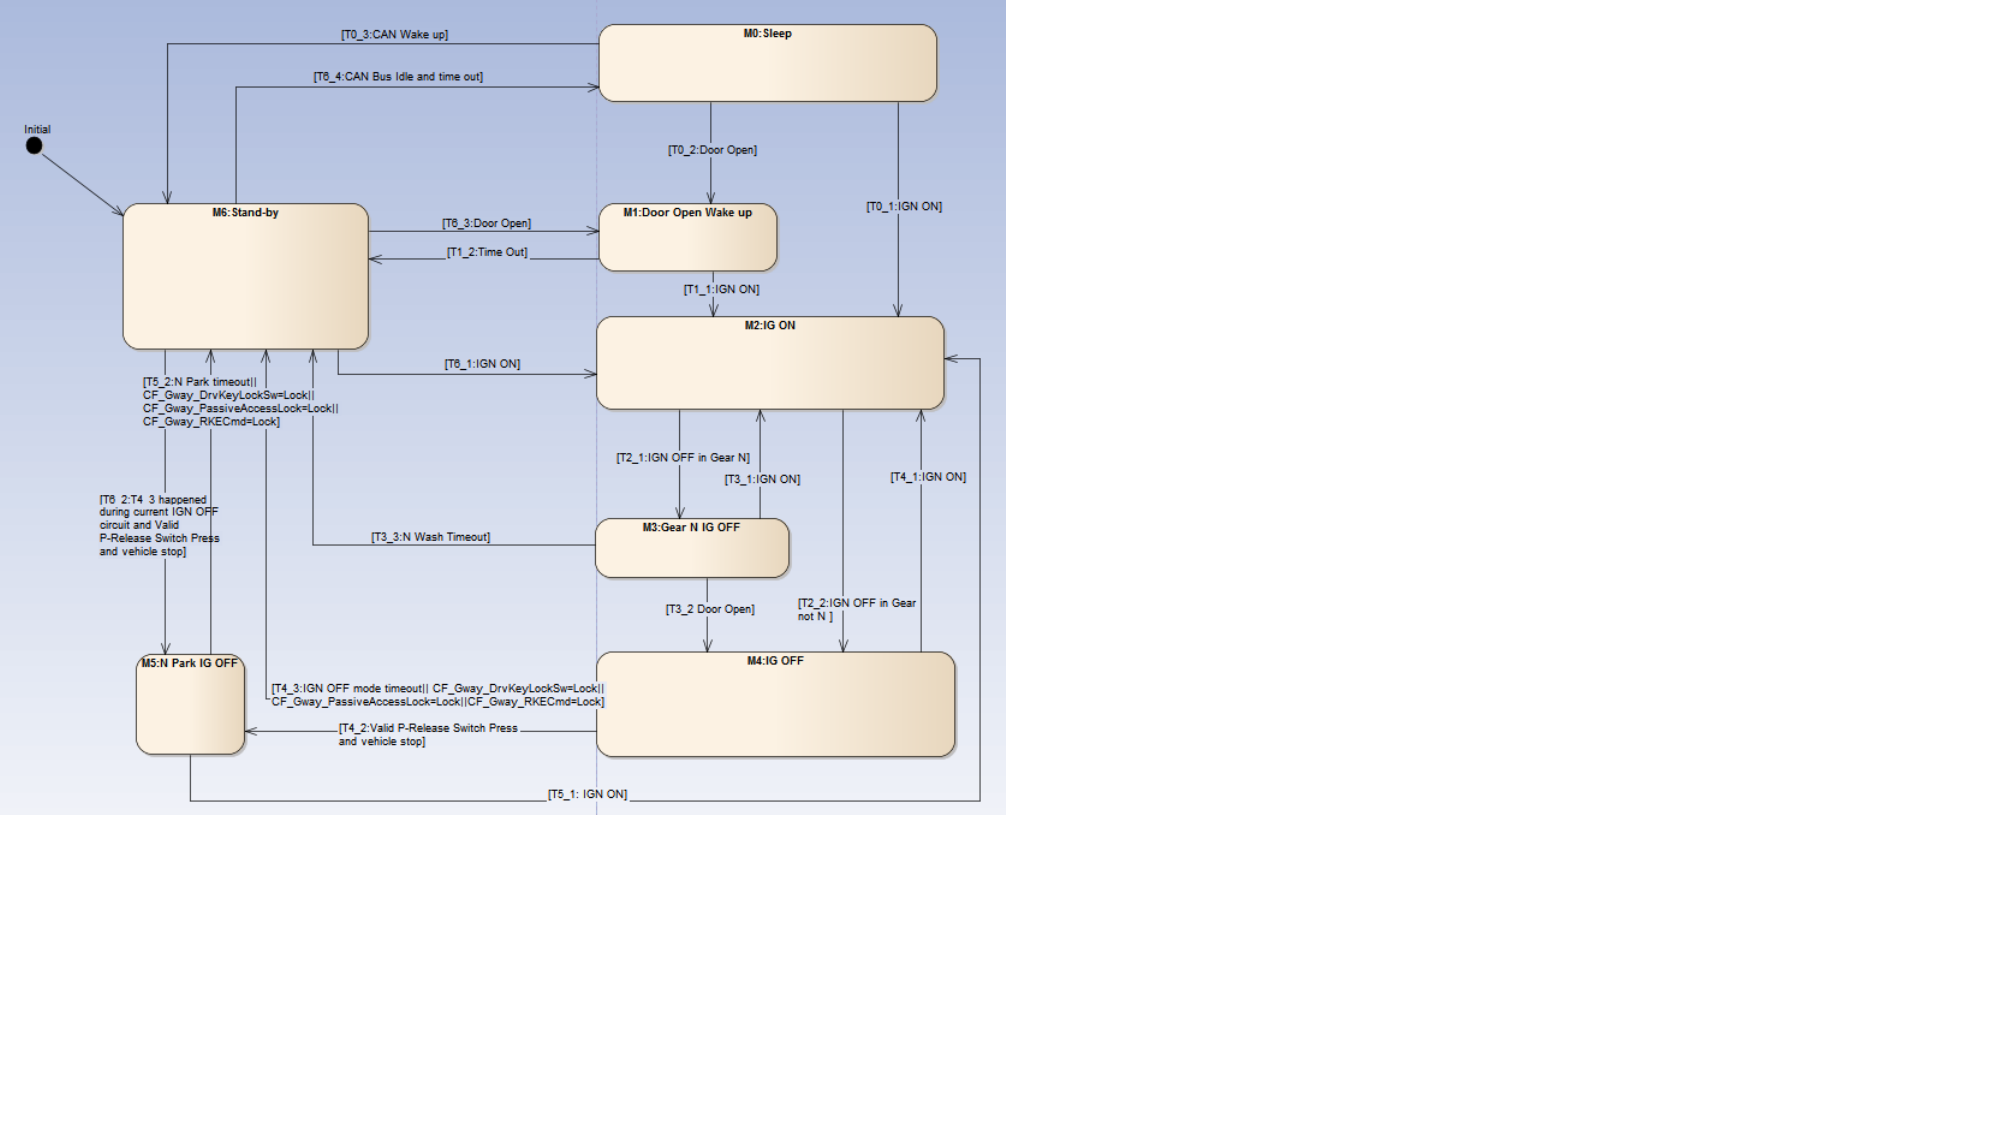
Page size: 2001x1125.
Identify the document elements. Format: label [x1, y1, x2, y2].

picture [0, 0, 1006, 815]
